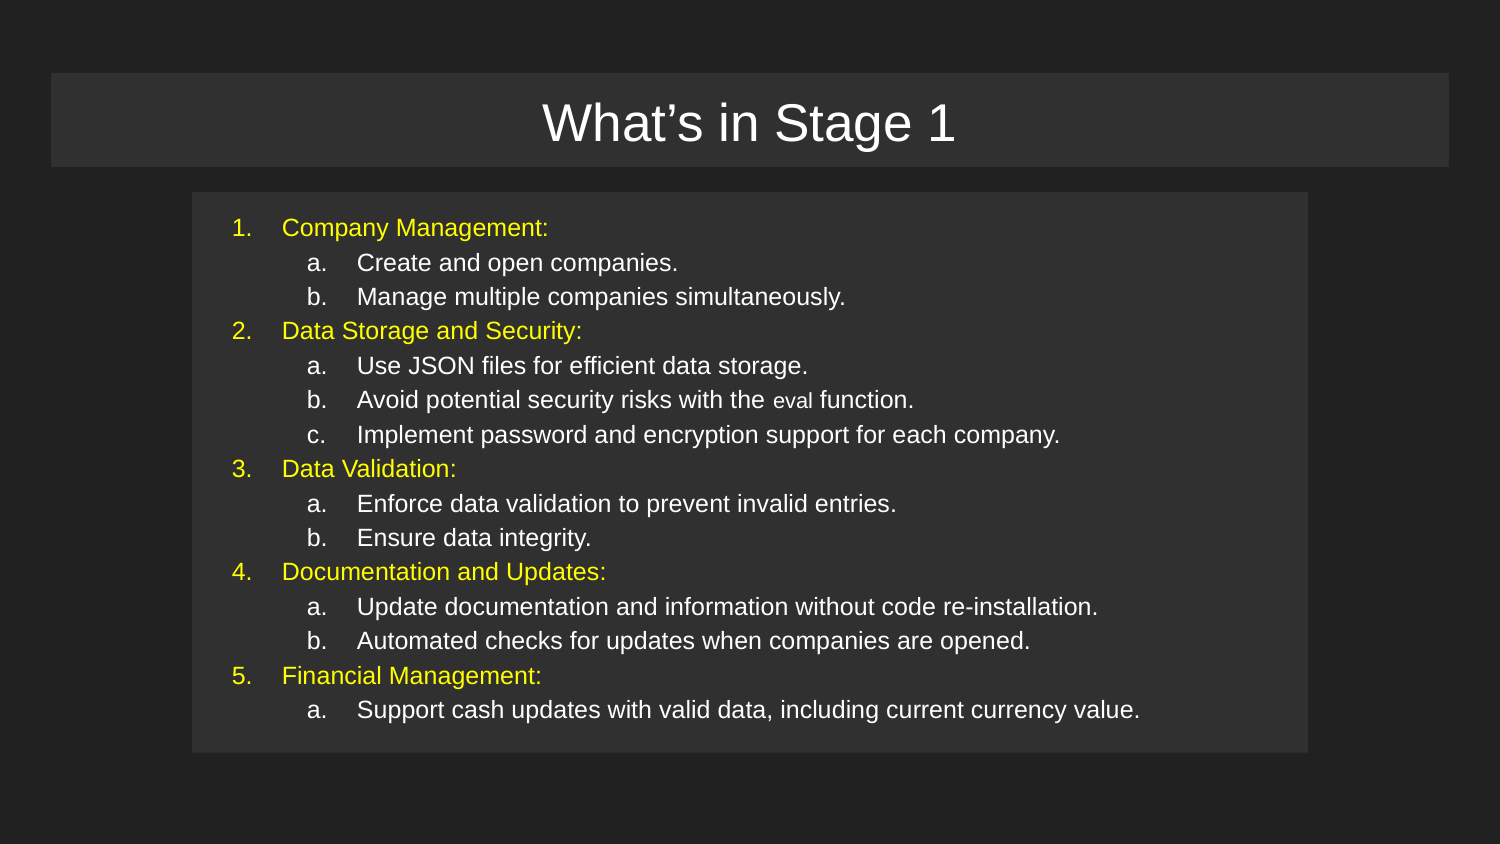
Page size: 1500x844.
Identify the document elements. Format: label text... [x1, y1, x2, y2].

title What’s in Stage 1 [51, 72, 1449, 167]
list Company Management: Create and open companies. Manage multiple companies simultaneously. Data Storage and Security: Use JSON files for efficient data storage. Avoid potential security risks with the eval function. Implement password and encryption support for each company. Data Validation: Enforce data validation to prevent invalid entries. Ensure data integrity. Documentation and Updates: Update documentation and information without code re-installation. Automated checks for updates when companies are opened. Financial Management: Support cash updates with valid data, including current currency value. [191, 192, 1309, 753]
